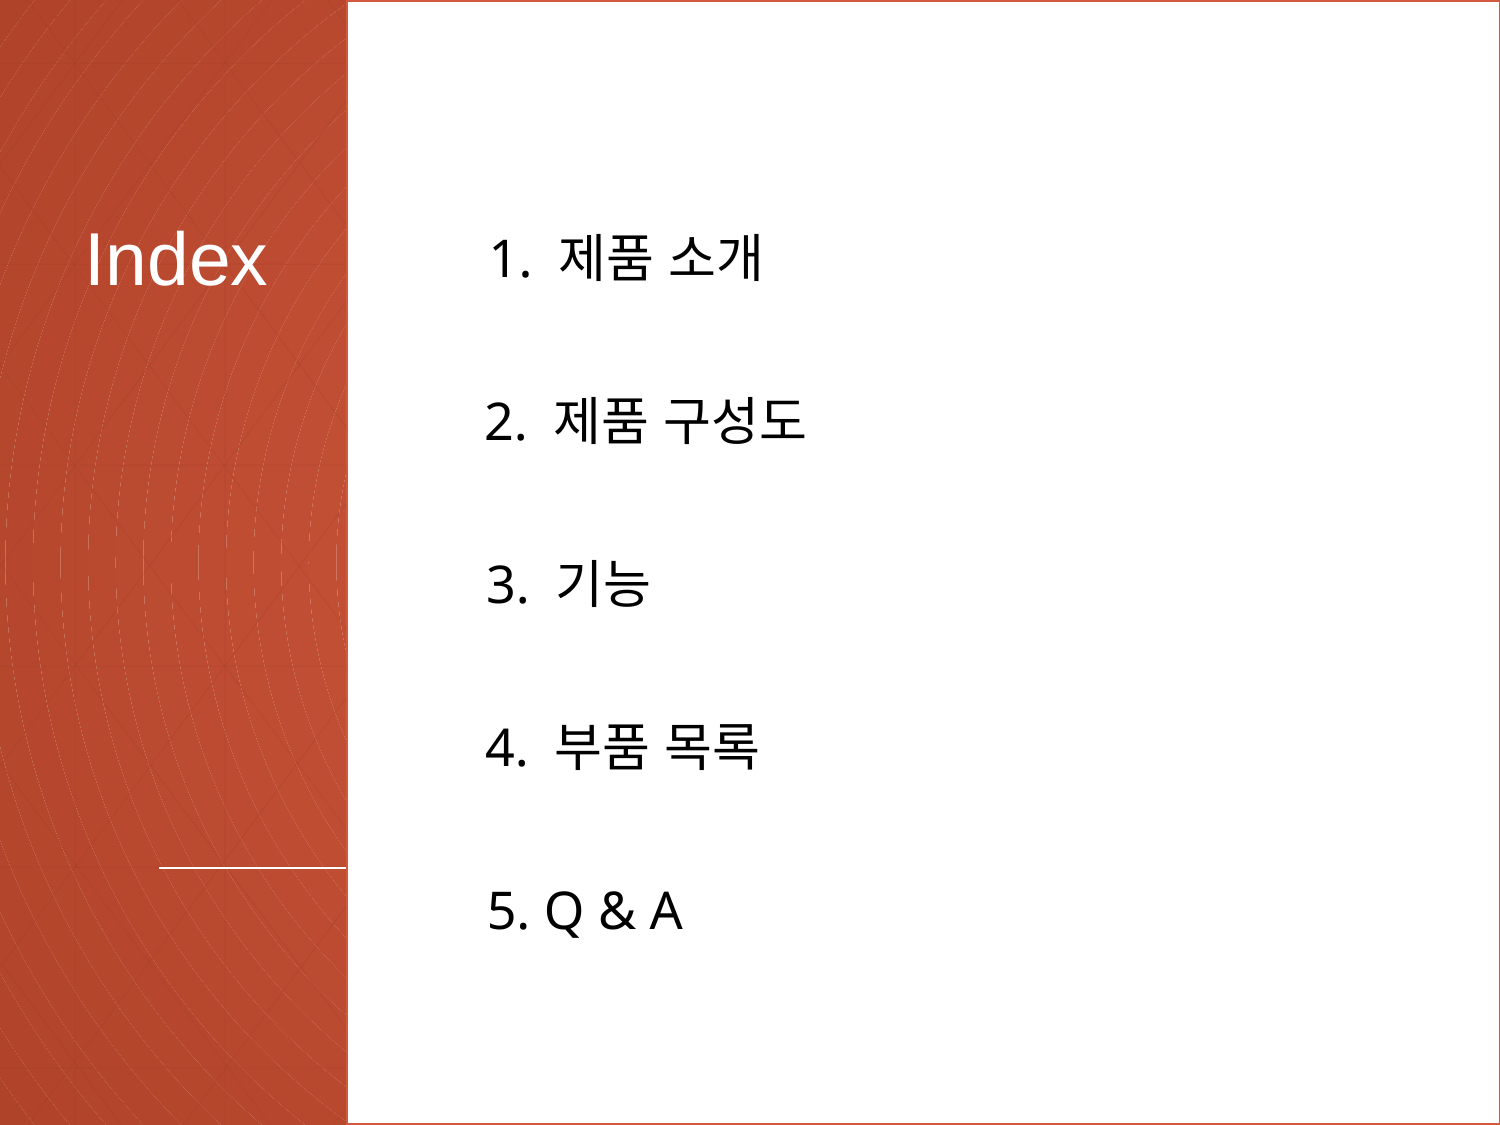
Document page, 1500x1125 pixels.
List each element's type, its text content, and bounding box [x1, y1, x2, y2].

text_box 5. Q & A [472, 869, 1314, 947]
text_box Index [41, 203, 312, 309]
text_box 4. 부품 목록 [470, 706, 1312, 785]
text_box [346, 0, 1500, 1125]
text_box 1. 제품 소개 [473, 218, 1315, 296]
text_box 2. 제품 구성도 [469, 381, 1311, 459]
text_box 3. 기능 [471, 544, 1313, 622]
